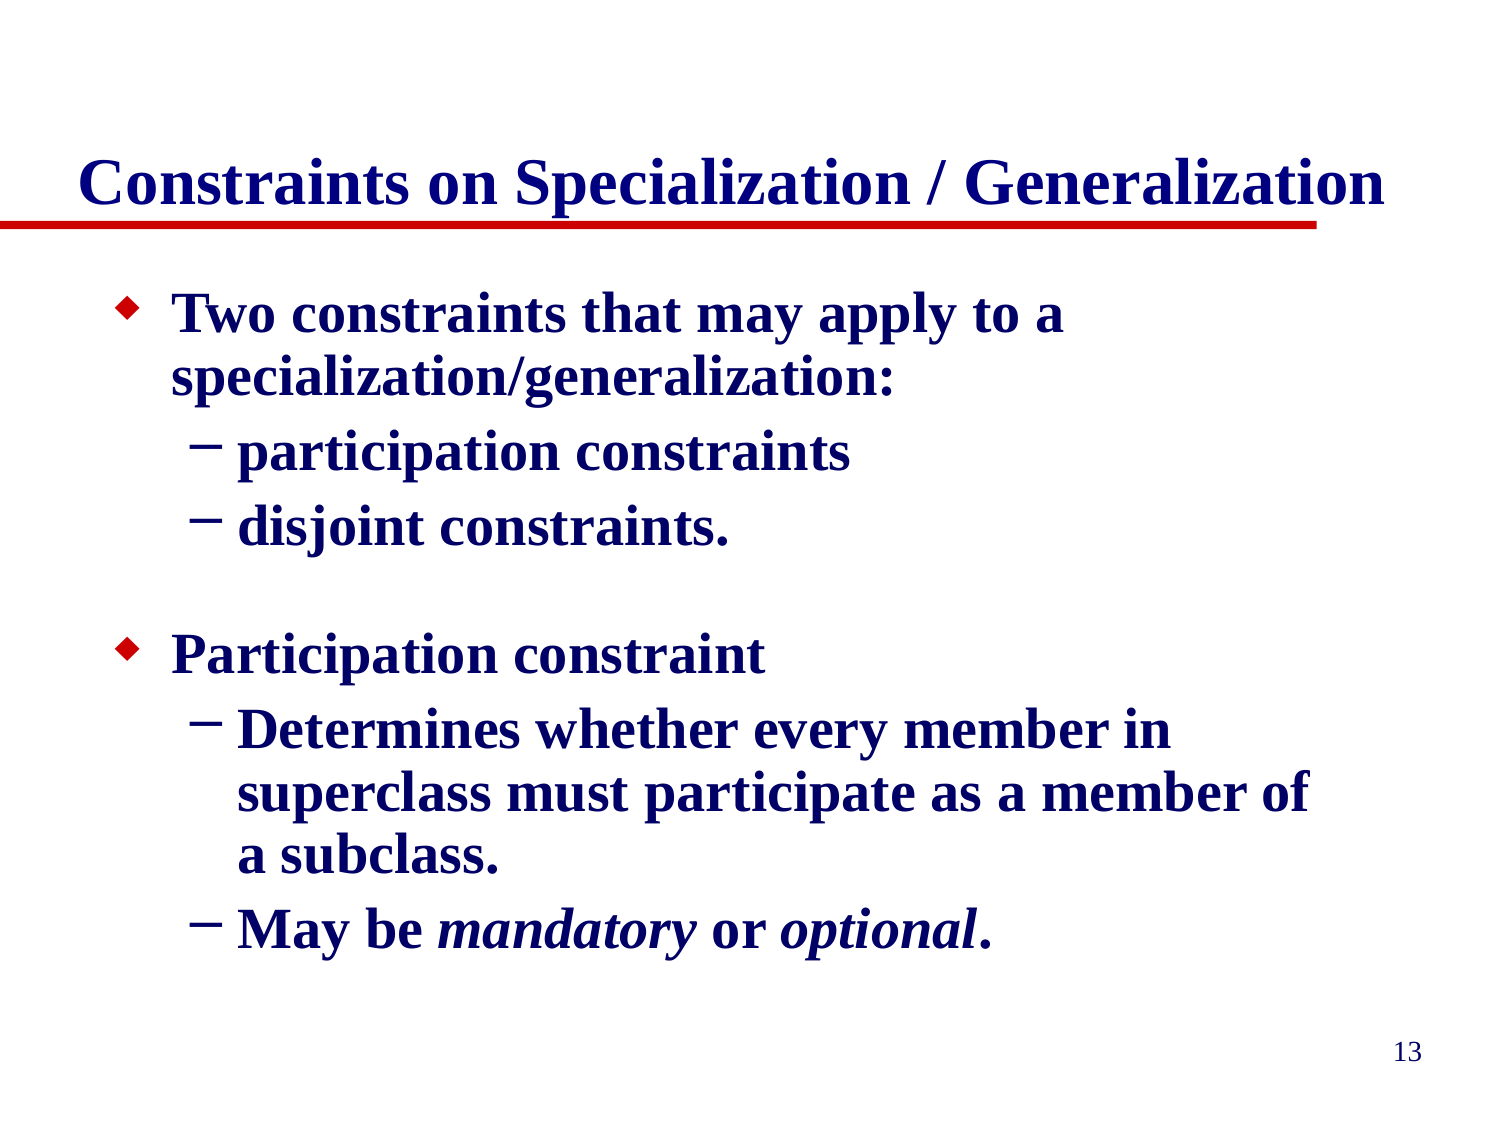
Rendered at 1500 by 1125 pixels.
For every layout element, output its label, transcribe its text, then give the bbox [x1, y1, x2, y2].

title Constraints on Specialization / Generalization [62, 43, 1438, 226]
slide_number 13 [1124, 1012, 1438, 1088]
list Two constraints that may apply to a specialization/generalization: participation constraints disjoint constraints. Participation constraint Determines whether every member in superclass must participate as a member of a subclass. May be mandatory or optional. [99, 274, 1368, 1024]
